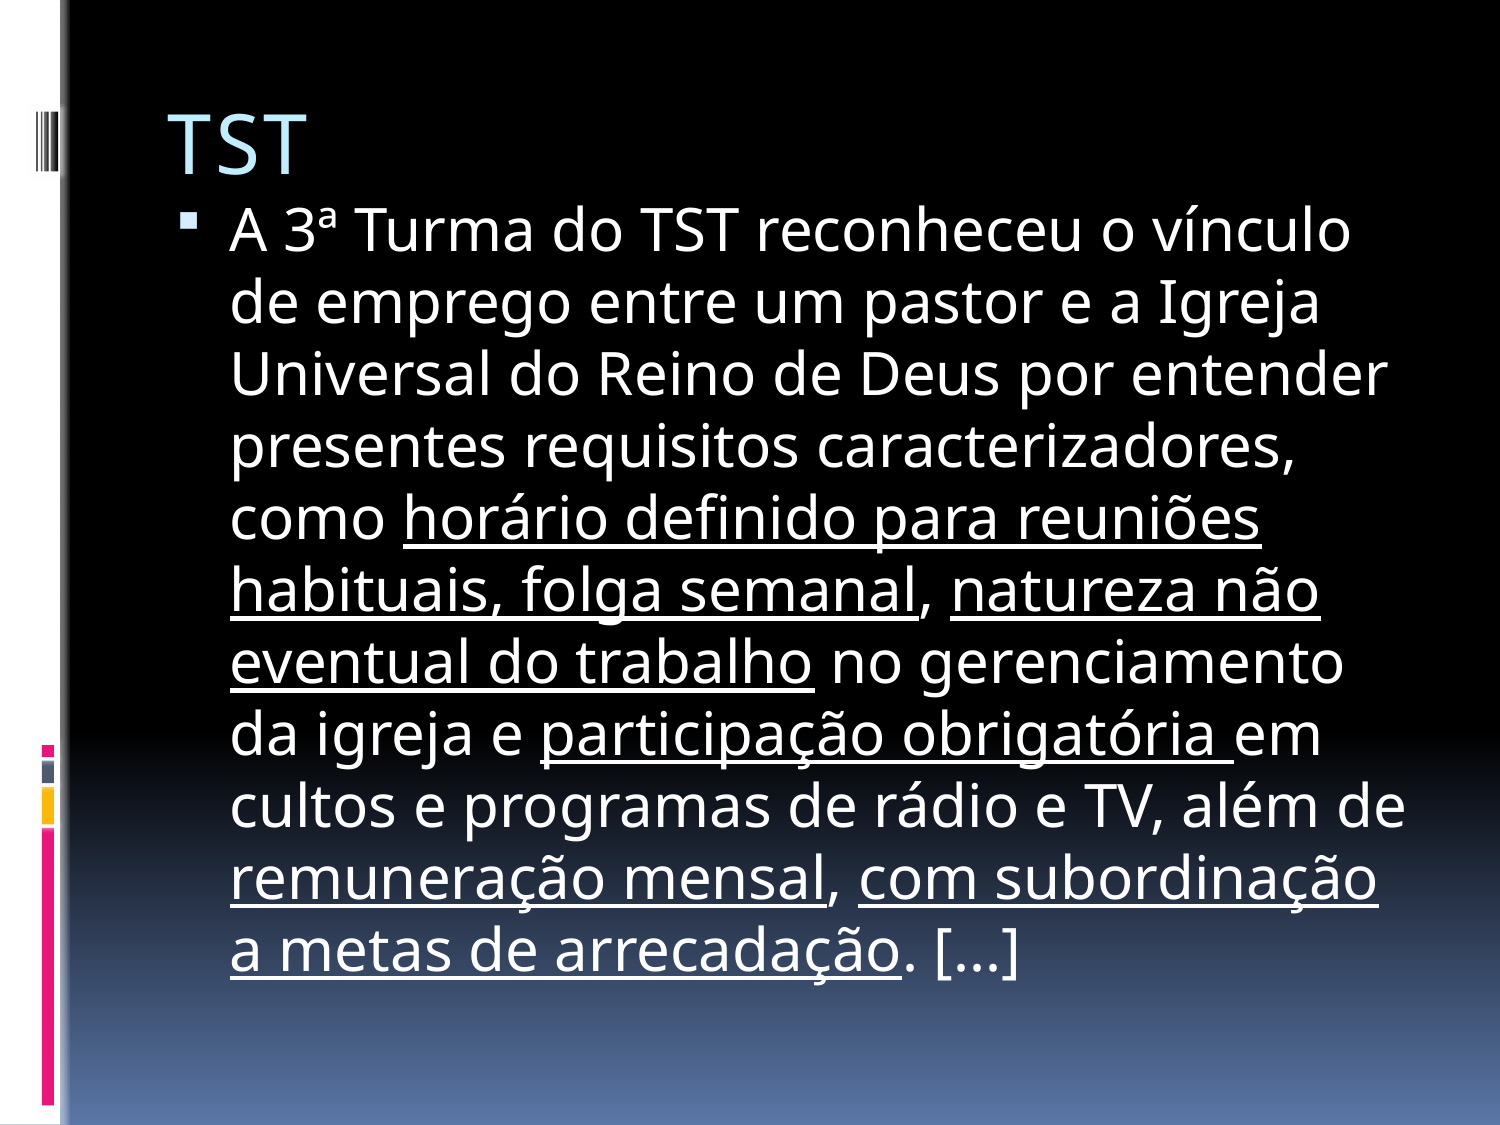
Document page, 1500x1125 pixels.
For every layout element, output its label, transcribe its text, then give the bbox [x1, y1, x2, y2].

title TST [150, 84, 1425, 184]
list A 3ª Turma do TST reconheceu o vínculo de emprego entre um pastor e a Igreja Universal do Reino de Deus por entender presentes requisitos caracterizadores, como horário definido para reuniões habituais, folga semanal, natureza não eventual do trabalho no gerenciamento da igreja e participação obrigatória em cultos e programas de rádio e TV, além de remuneração mensal, com subordinação a metas de arrecadação. [...] [150, 184, 1425, 1043]
